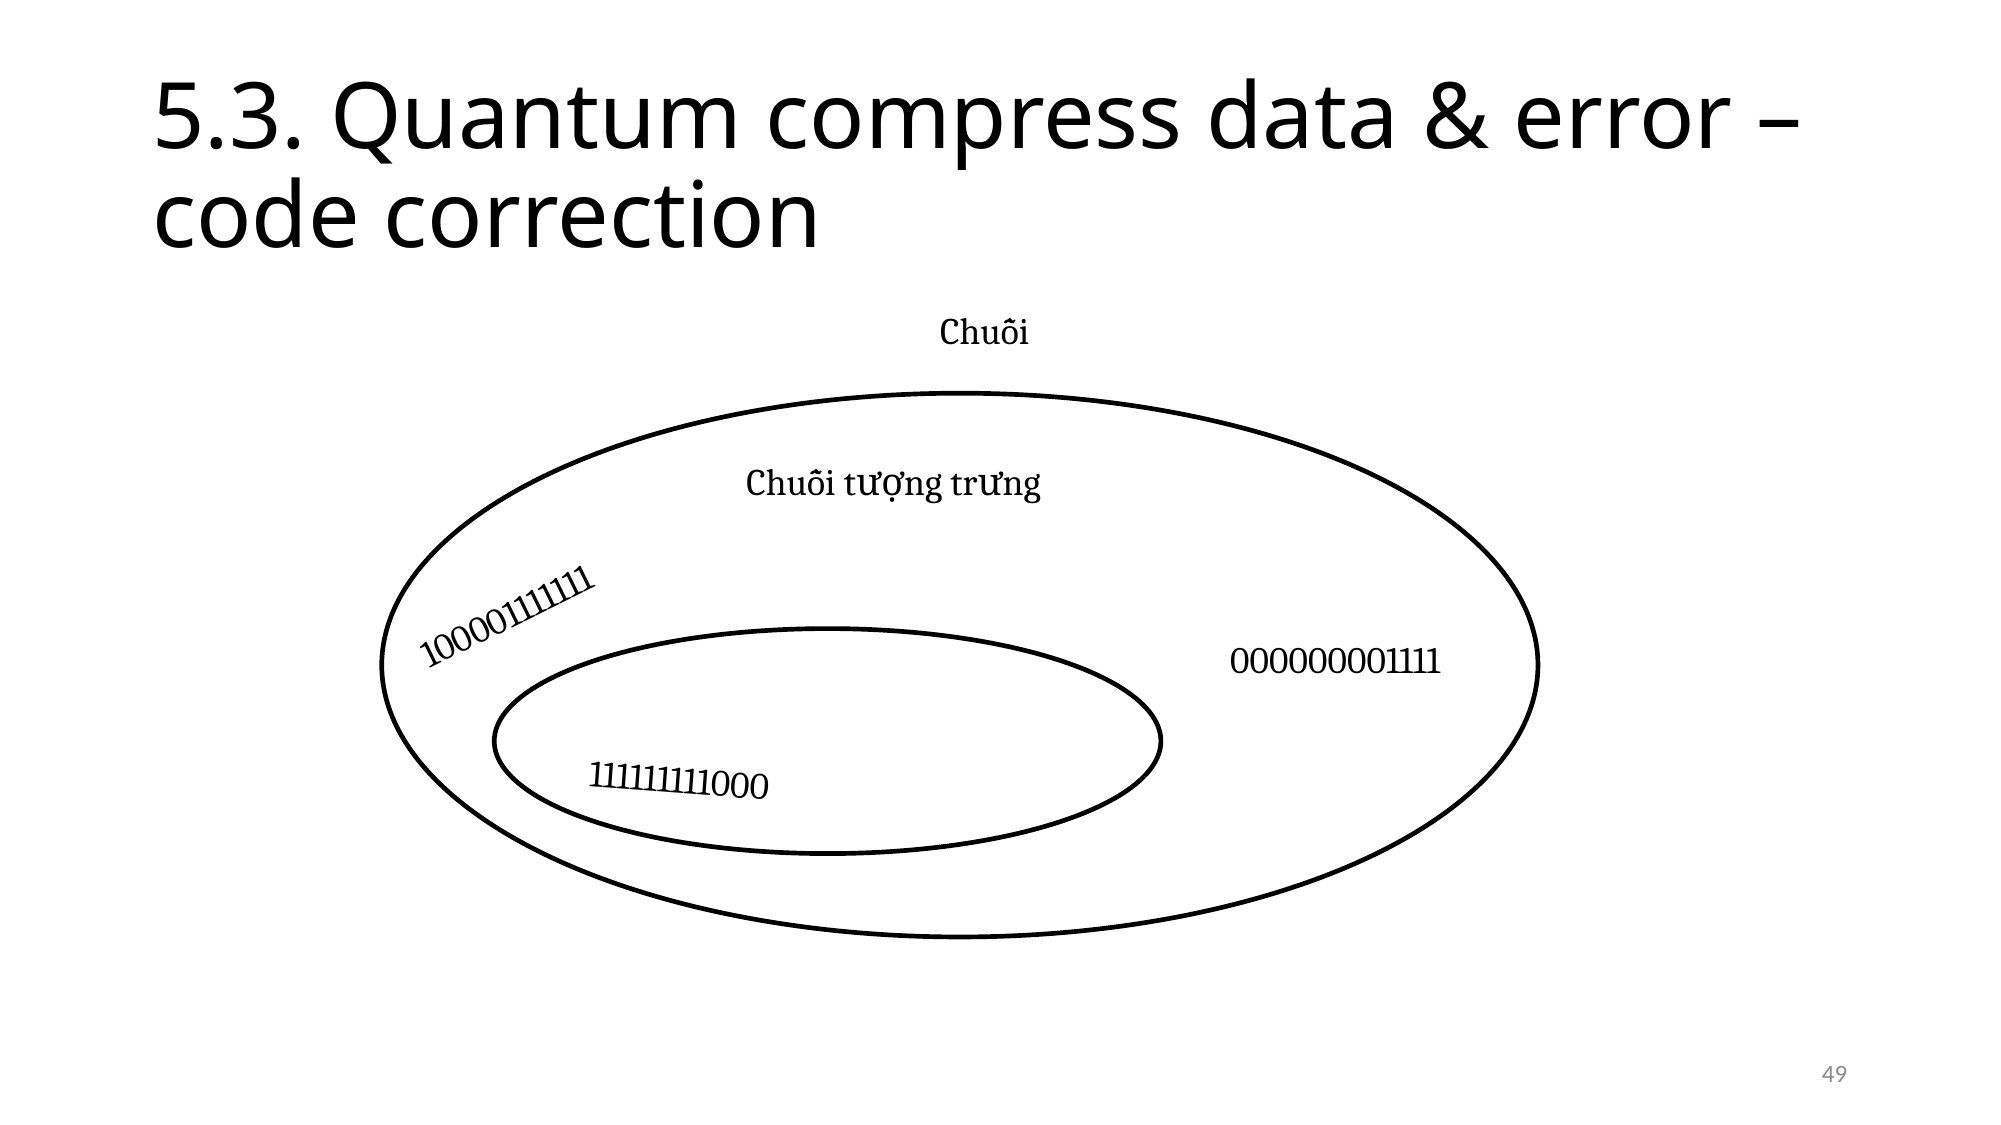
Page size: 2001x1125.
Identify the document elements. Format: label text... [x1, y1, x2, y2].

text_box [380, 392, 1540, 939]
slide_number 49 [1412, 1042, 1863, 1103]
title 5.3. Quantum compress data & error – code correction [137, 59, 1863, 278]
text_box 100001111111 [396, 496, 704, 689]
text_box [493, 627, 1162, 855]
text_box 000000001111 [1215, 628, 1529, 689]
text_box 111111111000 [573, 741, 891, 824]
